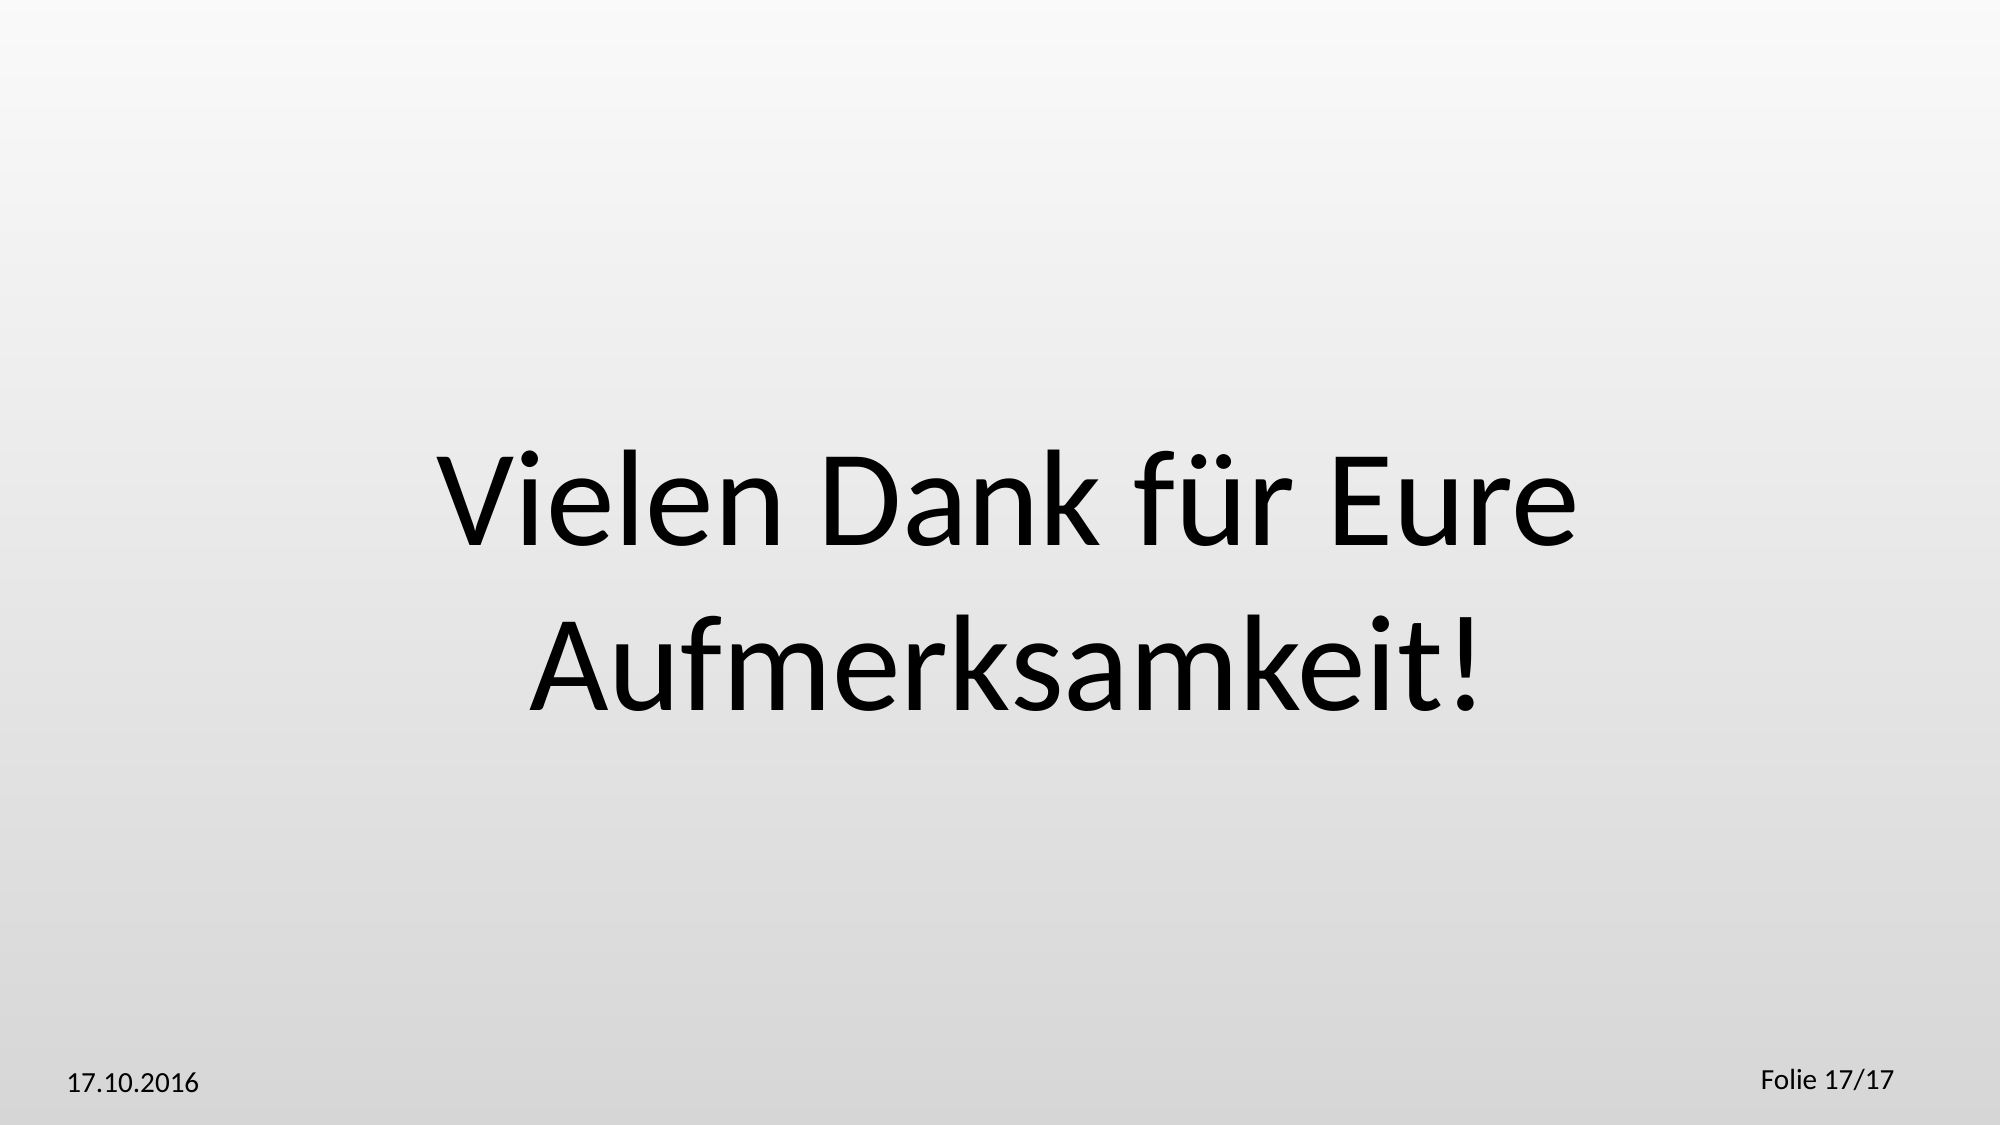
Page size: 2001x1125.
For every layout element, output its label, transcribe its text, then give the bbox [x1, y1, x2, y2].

text_box Vielen Dank für Eure Aufmerksamkeit! [199, 401, 1818, 746]
